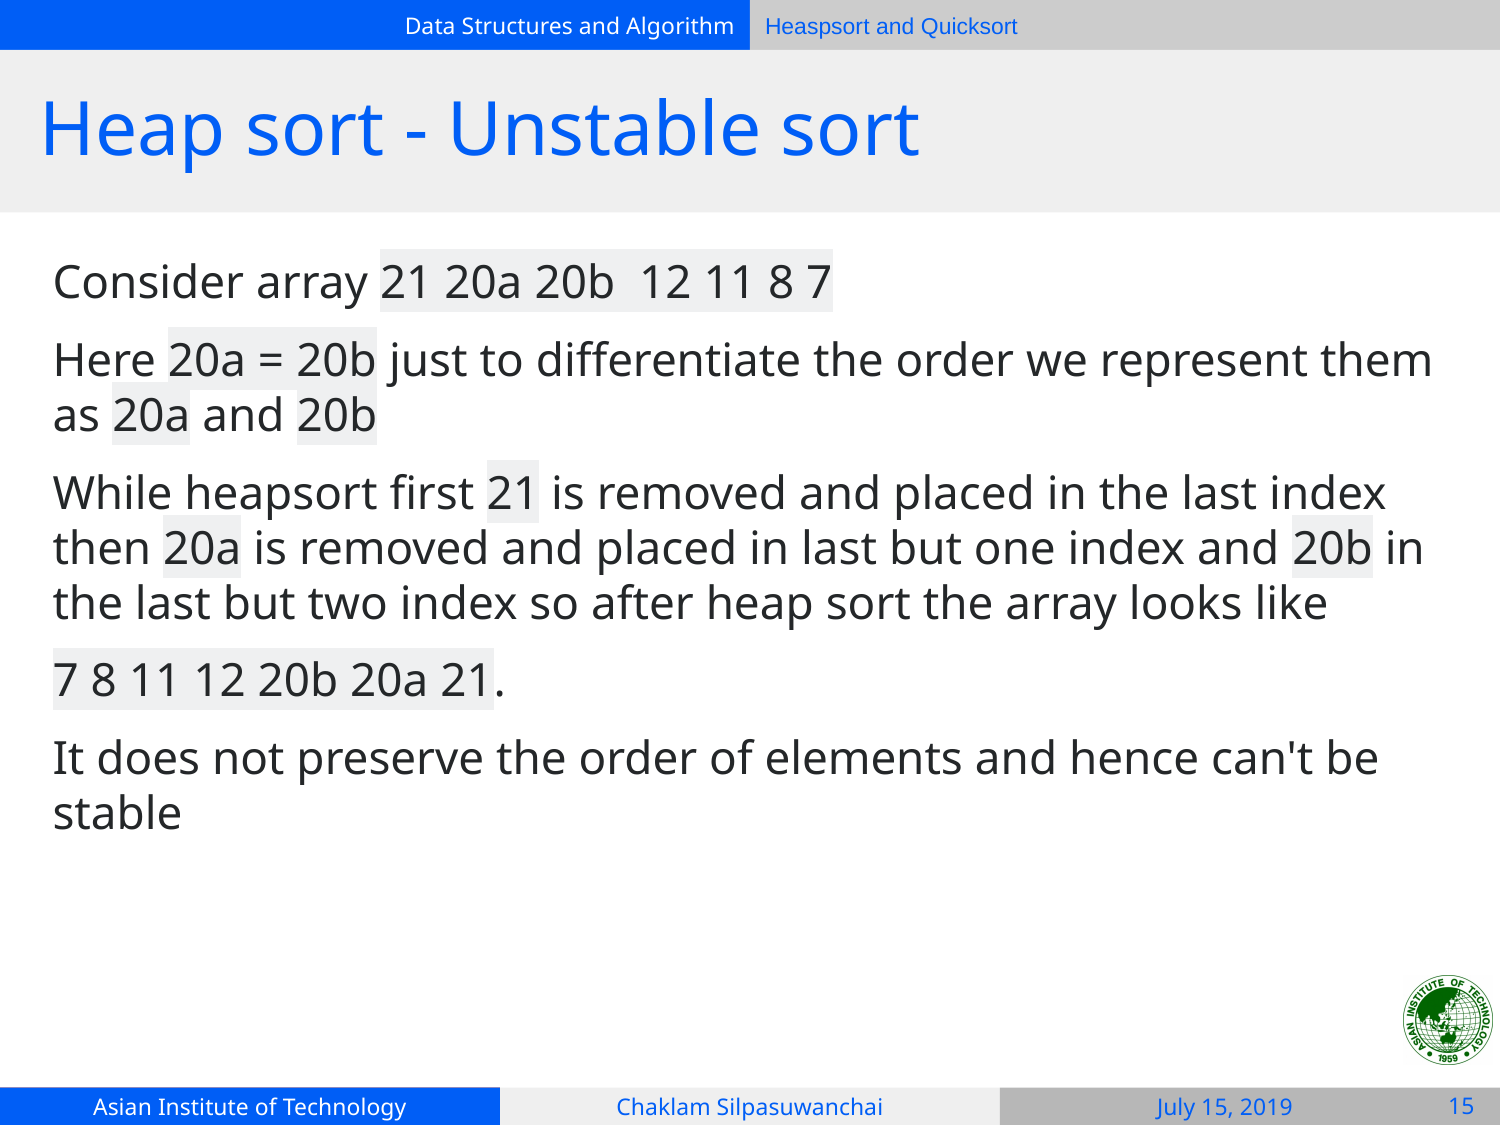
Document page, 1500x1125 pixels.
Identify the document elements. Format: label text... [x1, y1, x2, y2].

list Consider array 21 20a 20b 12 11 8 7 Here 20a = 20b just to differentiate the order we represent them as 20a and 20b While heapsort first 21 is removed and placed in the last index then 20a is removed and placed in last but one index and 20b in the last but two index so after heap sort the array looks like 7 8 11 12 20b 20a 21. It does not preserve the order of elements and hence can't be stable [37, 237, 1475, 1000]
title Heap sort - Unstable sort [24, 50, 1475, 213]
picture [1403, 975, 1493, 1065]
slide_number ‹#› [1422, 1088, 1500, 1125]
